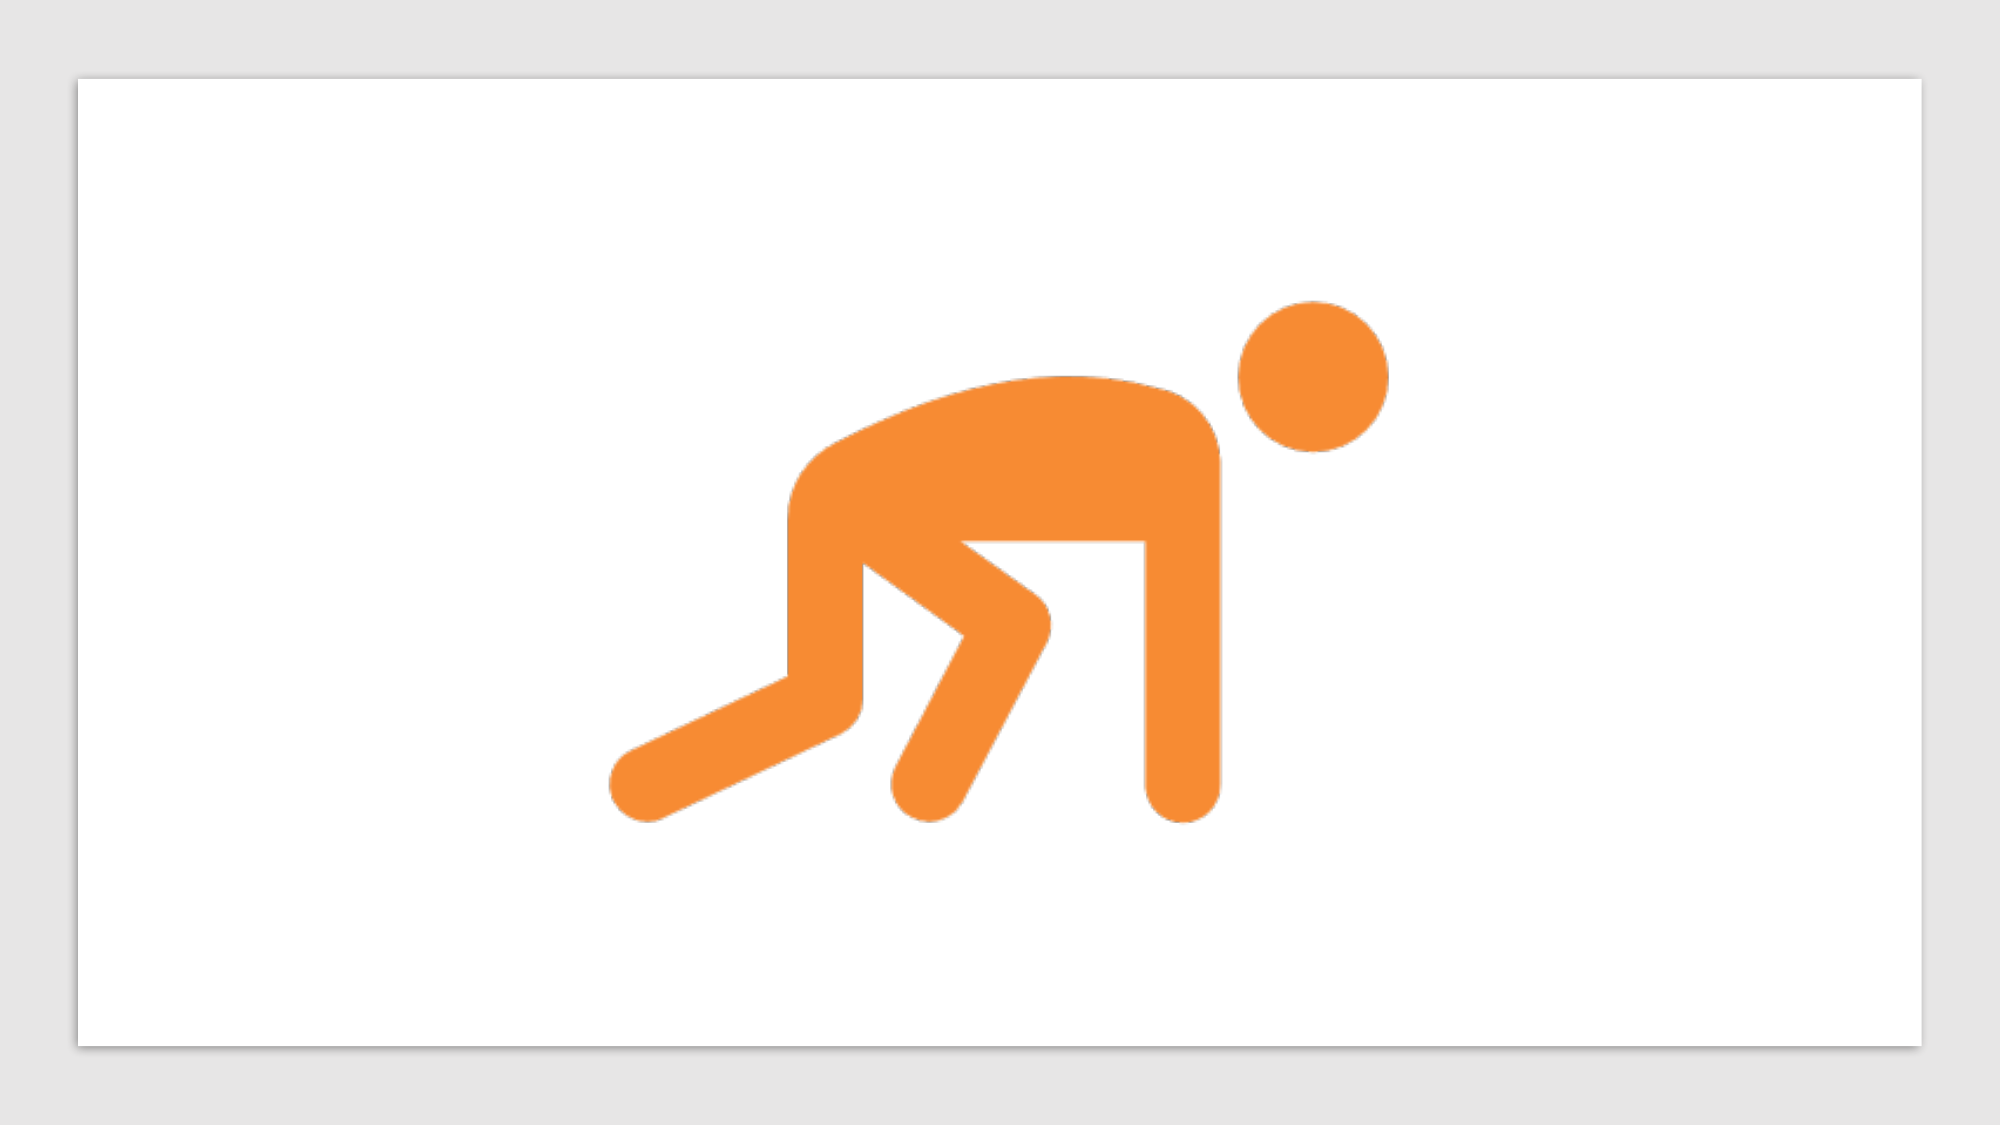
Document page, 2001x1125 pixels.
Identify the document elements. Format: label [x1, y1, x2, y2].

picture [549, 112, 1450, 1013]
text_box [0, 0, 2000, 1125]
text_box [77, 78, 1923, 1047]
